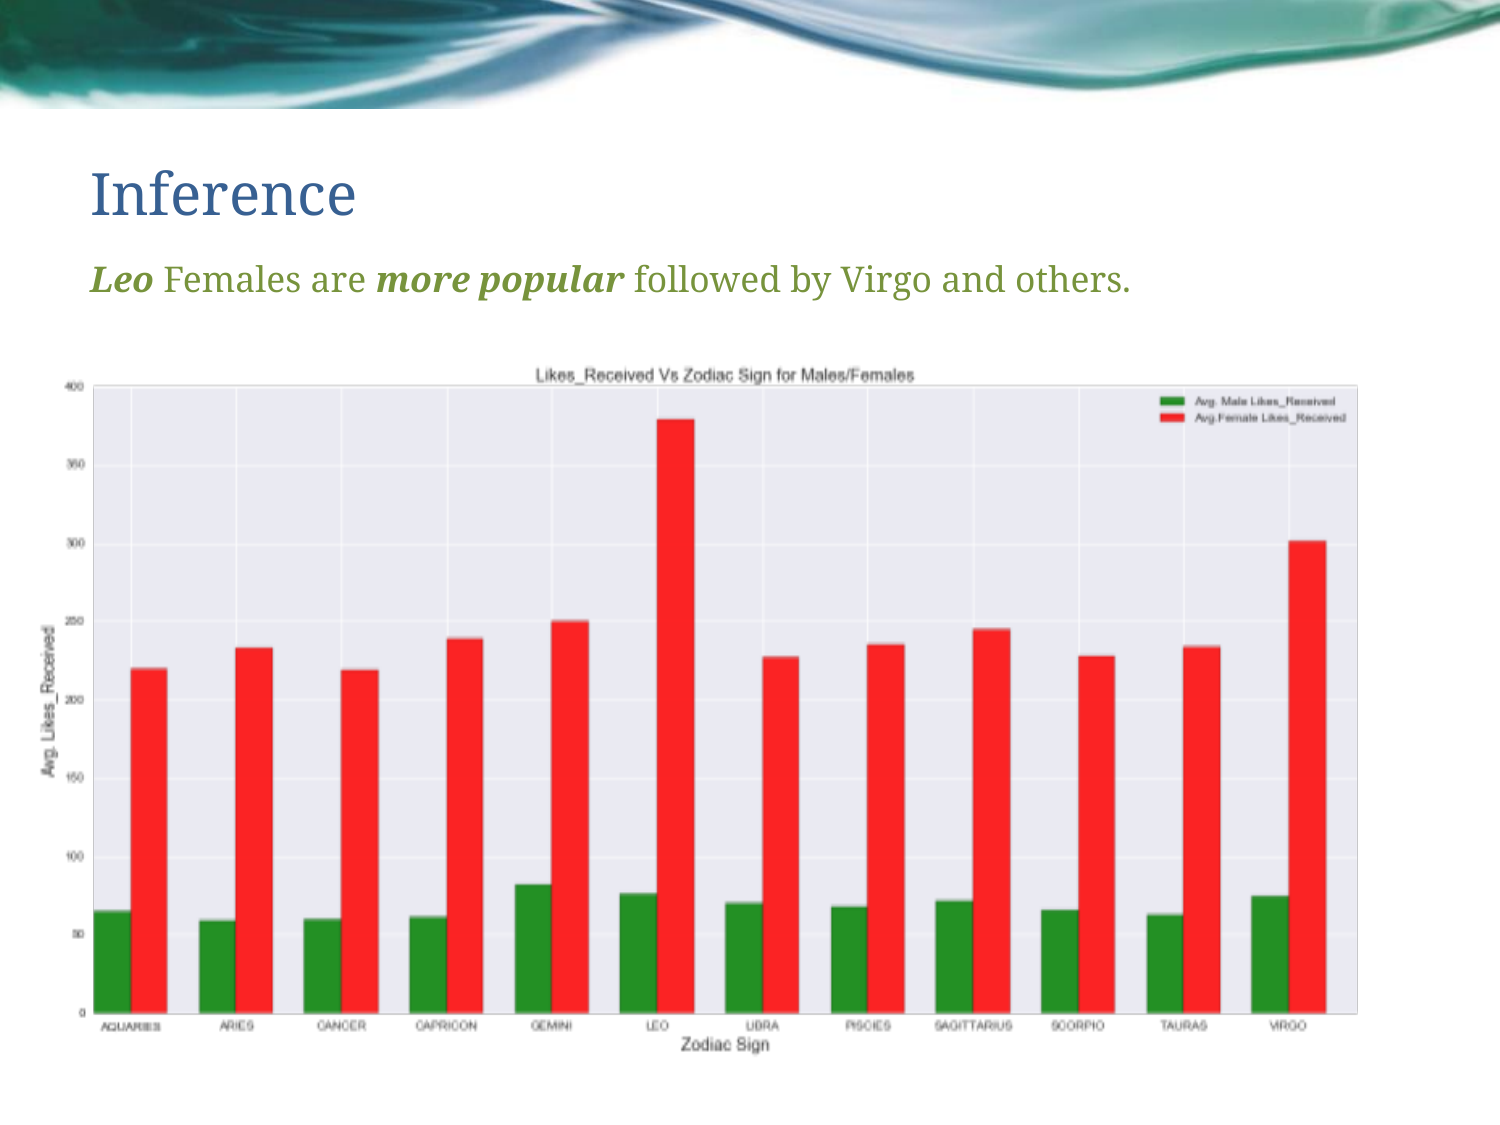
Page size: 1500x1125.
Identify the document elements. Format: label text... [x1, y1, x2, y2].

picture [0, 0, 1500, 109]
list Leo Females are more popular followed by Virgo and others. [75, 249, 1300, 338]
title Inference [75, 149, 813, 249]
picture [33, 361, 1366, 1063]
